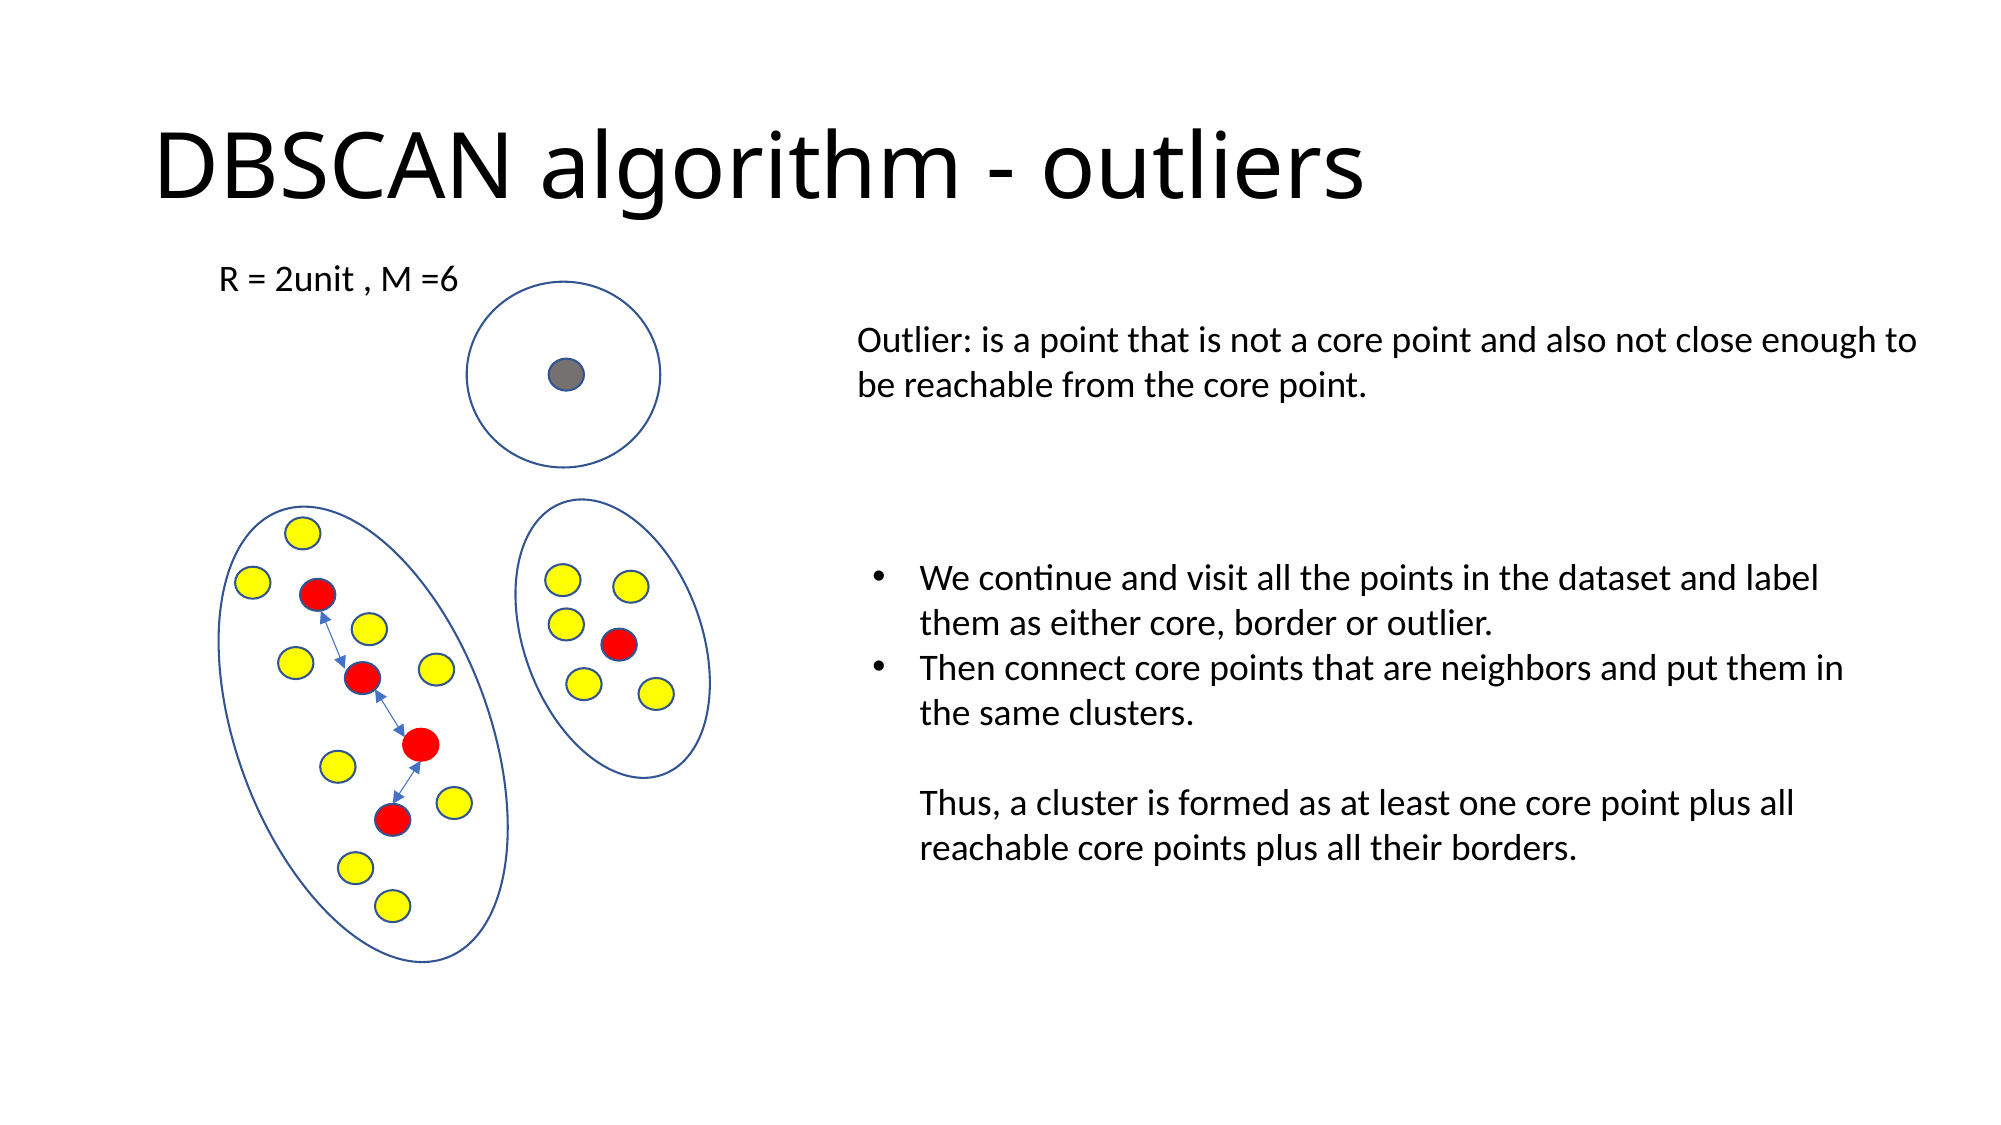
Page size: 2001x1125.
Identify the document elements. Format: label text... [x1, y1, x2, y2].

text_box [284, 516, 322, 551]
text_box [465, 280, 662, 469]
text_box [402, 727, 440, 762]
text_box [298, 577, 337, 612]
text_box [374, 689, 405, 738]
text_box [600, 627, 638, 662]
text_box [514, 498, 711, 779]
text_box [277, 646, 315, 681]
text_box We continue and visit all the points in the dataset and label them as either core, border or outlier. Then connect core points that are neighbors and put them in the same clusters. Thus, a cluster is formed as at least one core point plus all reachable core points plus all their borders. [857, 545, 1908, 875]
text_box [320, 610, 345, 669]
text_box [547, 357, 586, 392]
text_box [392, 760, 421, 804]
text_box R = 2unit , M =6 [204, 246, 474, 307]
text_box [234, 565, 272, 600]
text_box Outlier: is a point that is not a core point and also not close enough to be reachable from the core point. [842, 307, 1962, 413]
title DBSCAN algorithm - outliers [137, 59, 1863, 278]
text_box [547, 607, 586, 642]
text_box [336, 851, 375, 886]
text_box [612, 569, 650, 604]
text_box [565, 667, 603, 702]
text_box [417, 652, 456, 687]
text_box [544, 563, 582, 598]
text_box [435, 785, 473, 821]
text_box [319, 749, 357, 784]
text_box [217, 505, 509, 964]
text_box [373, 889, 412, 924]
text_box [637, 676, 675, 712]
text_box [373, 802, 412, 837]
text_box [343, 661, 382, 696]
text_box [350, 612, 389, 647]
